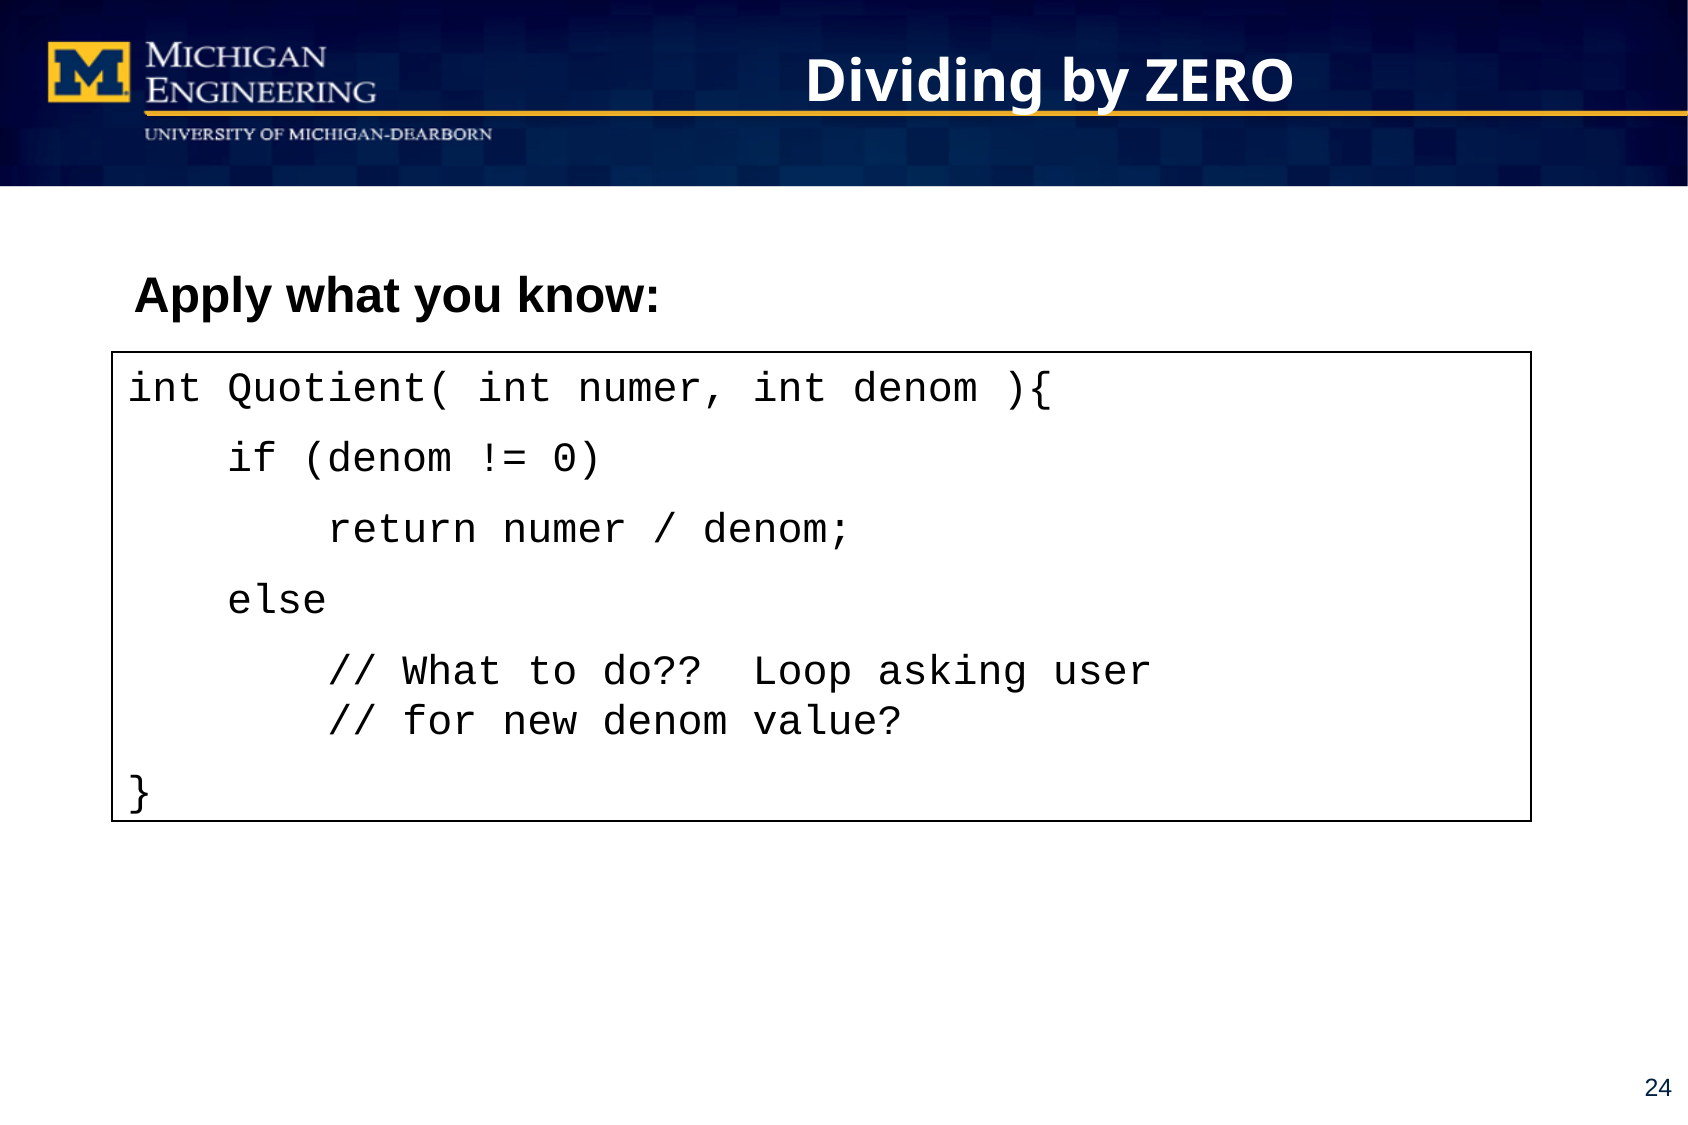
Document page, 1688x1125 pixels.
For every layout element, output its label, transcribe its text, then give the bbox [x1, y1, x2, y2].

slide_number 24 [1293, 1046, 1688, 1125]
title Dividing by ZERO [432, 36, 1669, 133]
picture [0, 0, 1688, 1125]
text_box int Quotient( int numer, int denom ){ if (denom != 0) return numer / denom; else // What to do?? Loop asking user // for new denom value? } [112, 351, 1532, 822]
text_box Apply what you know: [118, 255, 1335, 330]
